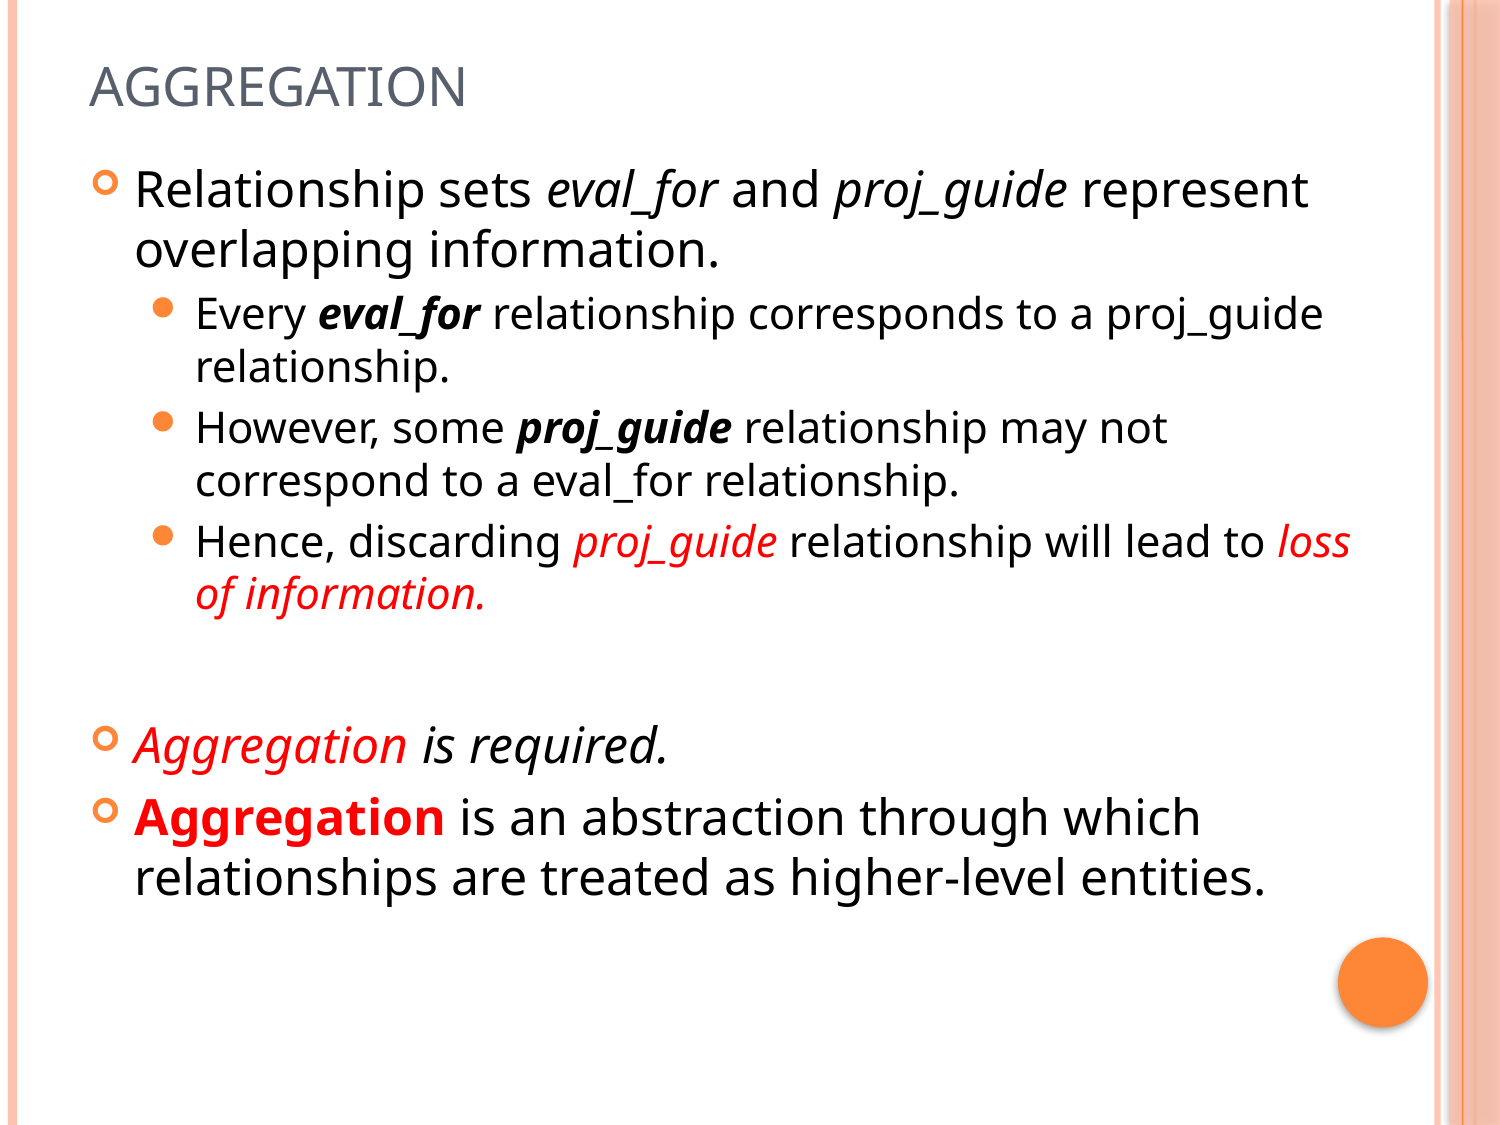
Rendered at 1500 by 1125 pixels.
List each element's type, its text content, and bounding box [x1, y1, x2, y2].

list Relationship sets eval_for and proj_guide represent overlapping information. Every eval_for relationship corresponds to a proj_guide relationship. However, some proj_guide relationship may not correspond to a eval_for relationship. Hence, discarding proj_guide relationship will lead to loss of information. Aggregation is required. Aggregation is an abstraction through which relationships are treated as higher-level entities. [75, 149, 1413, 1100]
title Aggregation [75, 45, 1300, 125]
